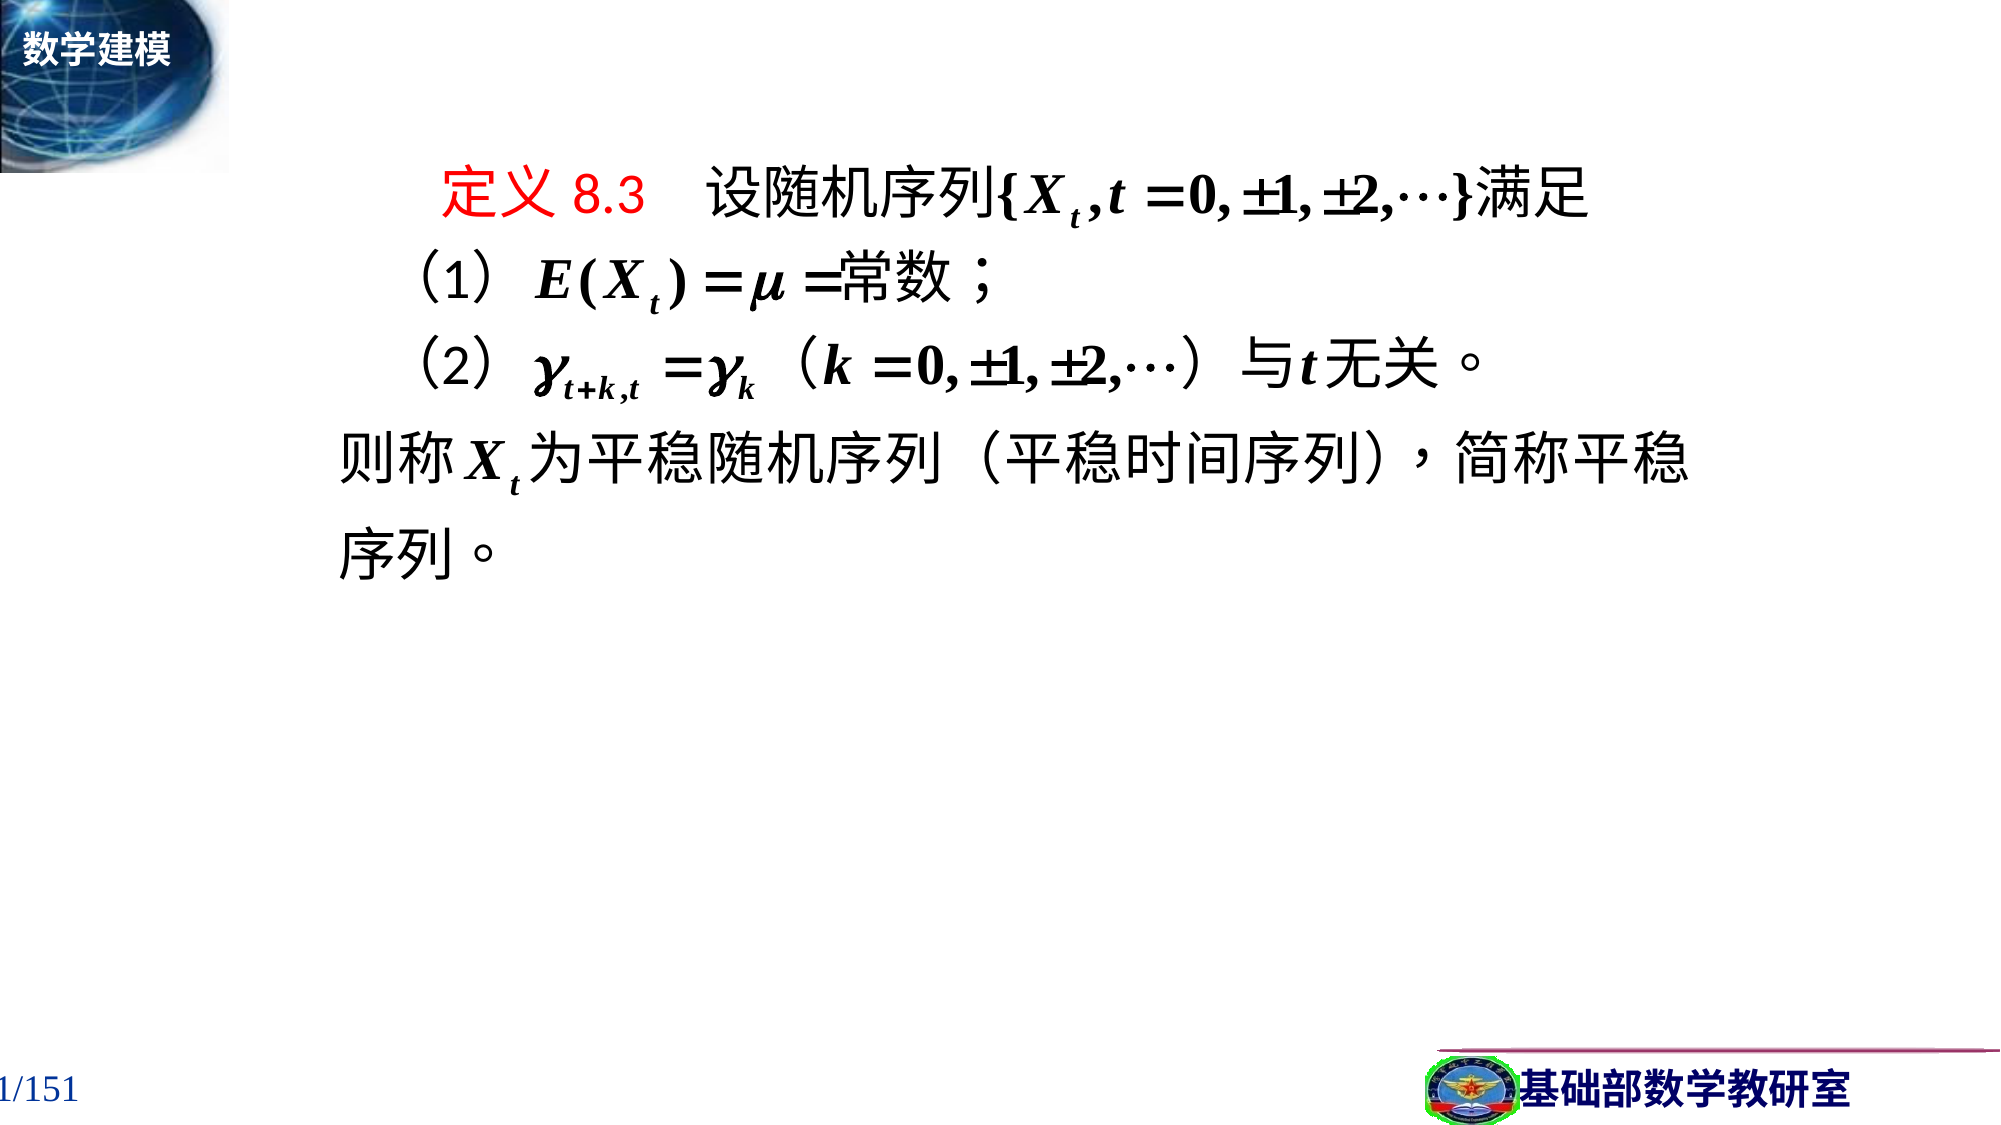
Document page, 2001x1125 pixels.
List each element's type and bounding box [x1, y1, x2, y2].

picture [0, 0, 229, 173]
text_box [337, 150, 1691, 622]
picture [1425, 1056, 1520, 1125]
